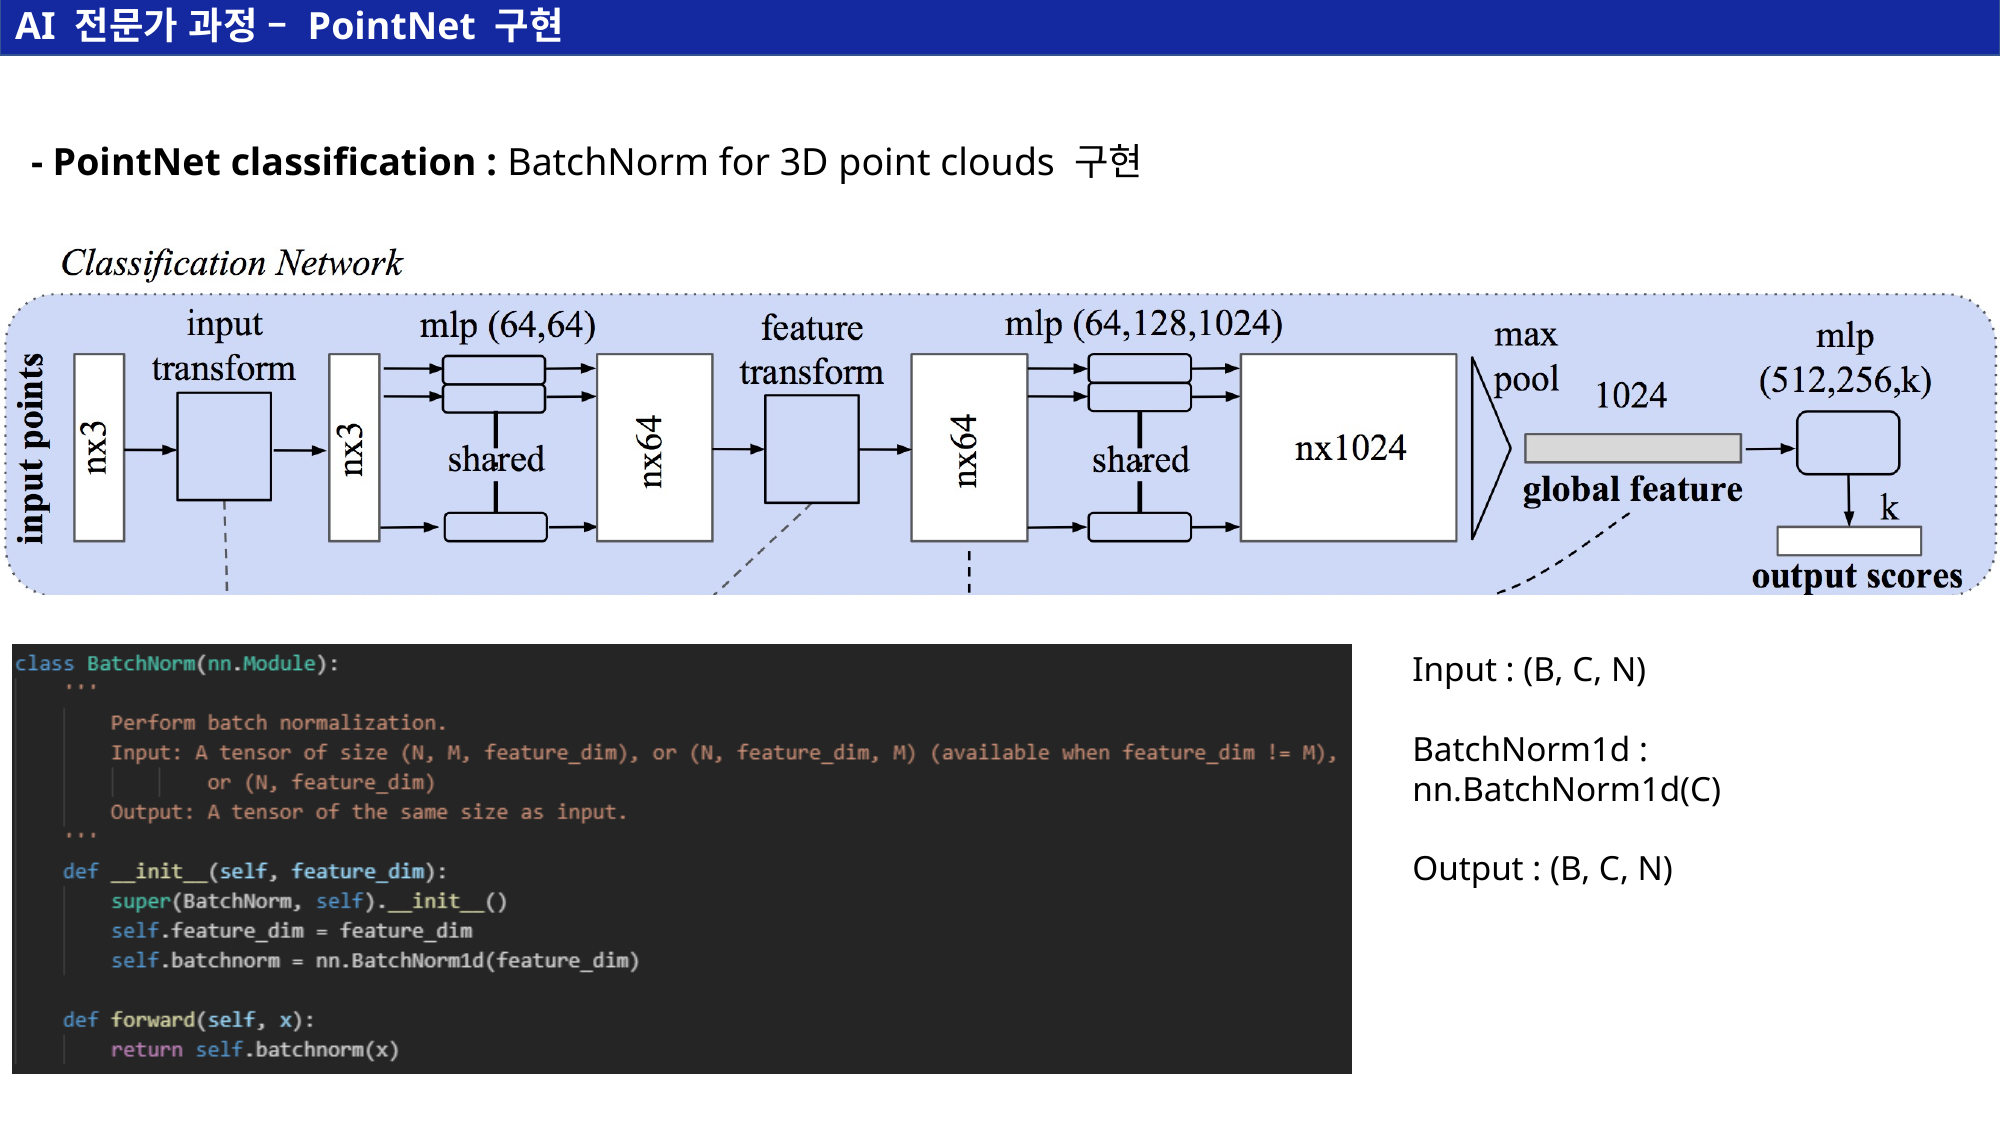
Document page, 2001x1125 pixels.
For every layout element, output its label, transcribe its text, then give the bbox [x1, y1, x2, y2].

picture [12, 644, 1352, 1075]
text_box Input : (B, C, N) BatchNorm1d : nn.BatchNorm1d(C) Output : (B, C, N) [1397, 640, 1953, 935]
picture [0, 246, 2000, 595]
text_box - PointNet classification : BatchNorm for 3D point clouds 구현 [16, 130, 1158, 191]
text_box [0, 0, 2000, 56]
